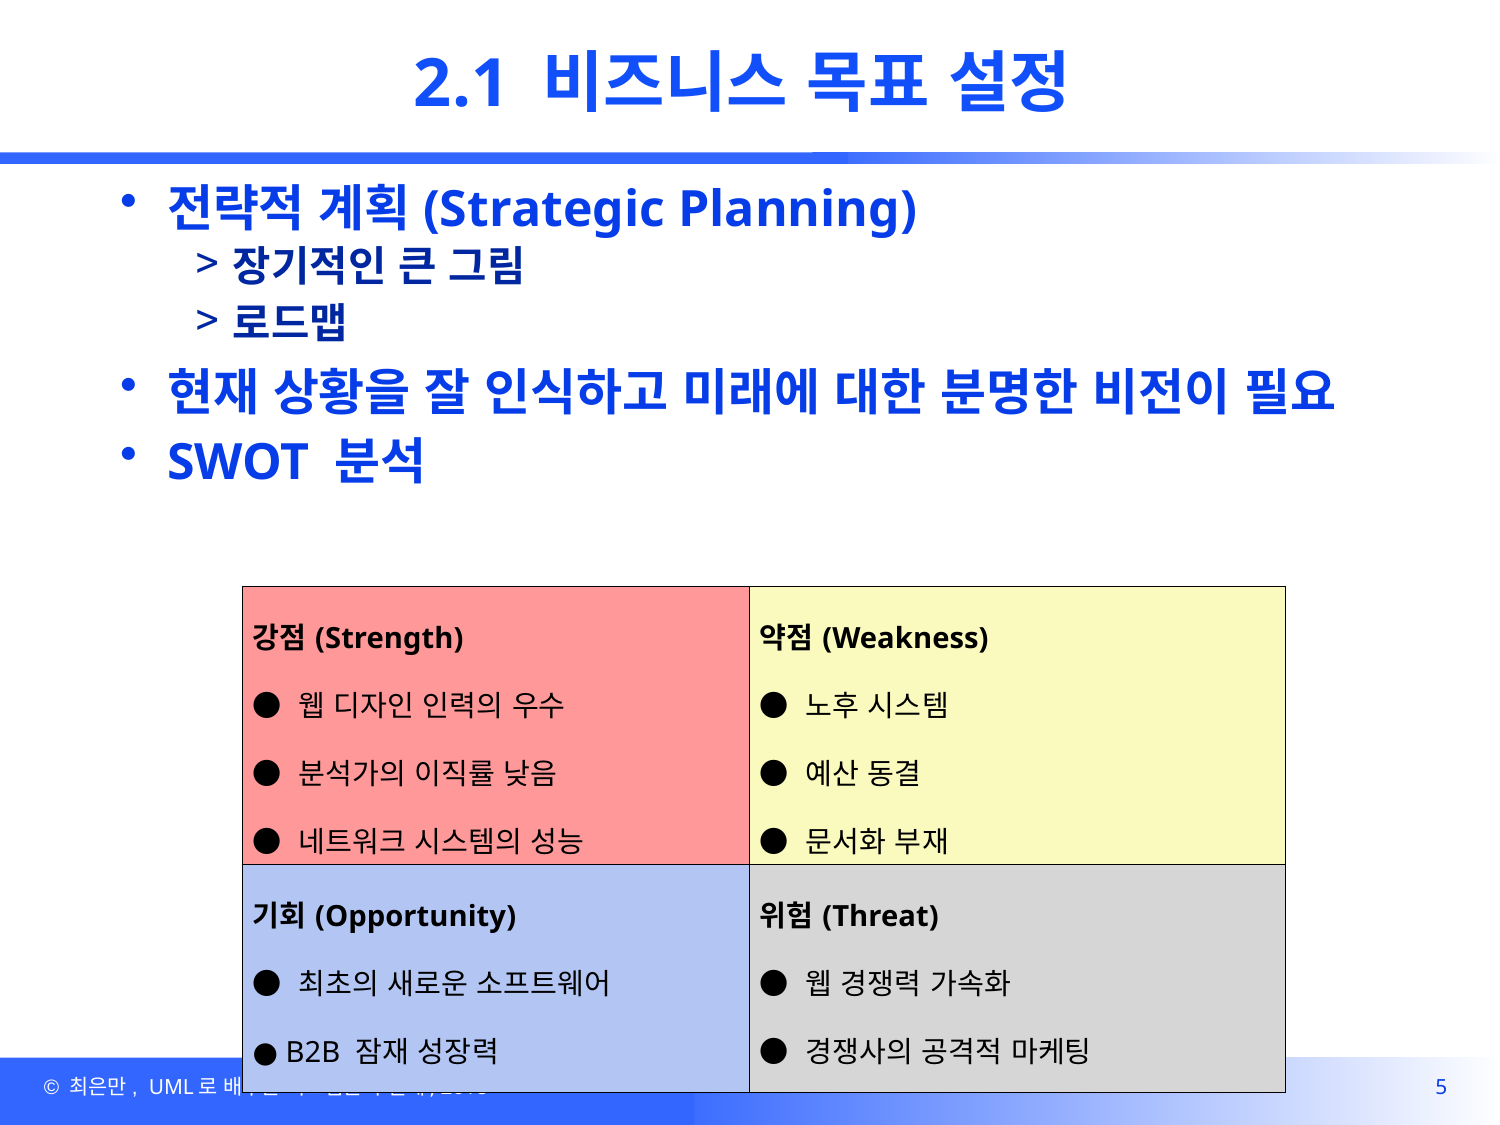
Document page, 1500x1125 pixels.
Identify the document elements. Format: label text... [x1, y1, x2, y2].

table_cell 위험(Threat) ● 웹 경쟁력 가속화 ● 경쟁사의 공격적 마케팅 [750, 865, 1285, 1092]
text_box [0, 0, 1500, 75]
table_cell 기회(Opportunity) ● 최초의 새로운 소프트웨어 ● B2B 잠재 성장력 [243, 865, 749, 1092]
table_header 강점(Strength) ● 웹 디자인 인력의 우수 ● 분석가의 이직률 낮음 ● 네트워크 시스템의 성능 [243, 587, 749, 864]
table_header 약점(Weakness) ● 노후 시스템 ● 예산 동결 ● 문서화 부재 [750, 587, 1285, 864]
title 2.1 비즈니스 목표 설정 [105, 75, 1381, 136]
list 전략적 계획(Strategic Planning) 장기적인 큰 그림 로드맵 현재 상황을 잘 인식하고 미래에 대한 분명한 비전이 필요 SWOT 분석 [105, 175, 1388, 1050]
